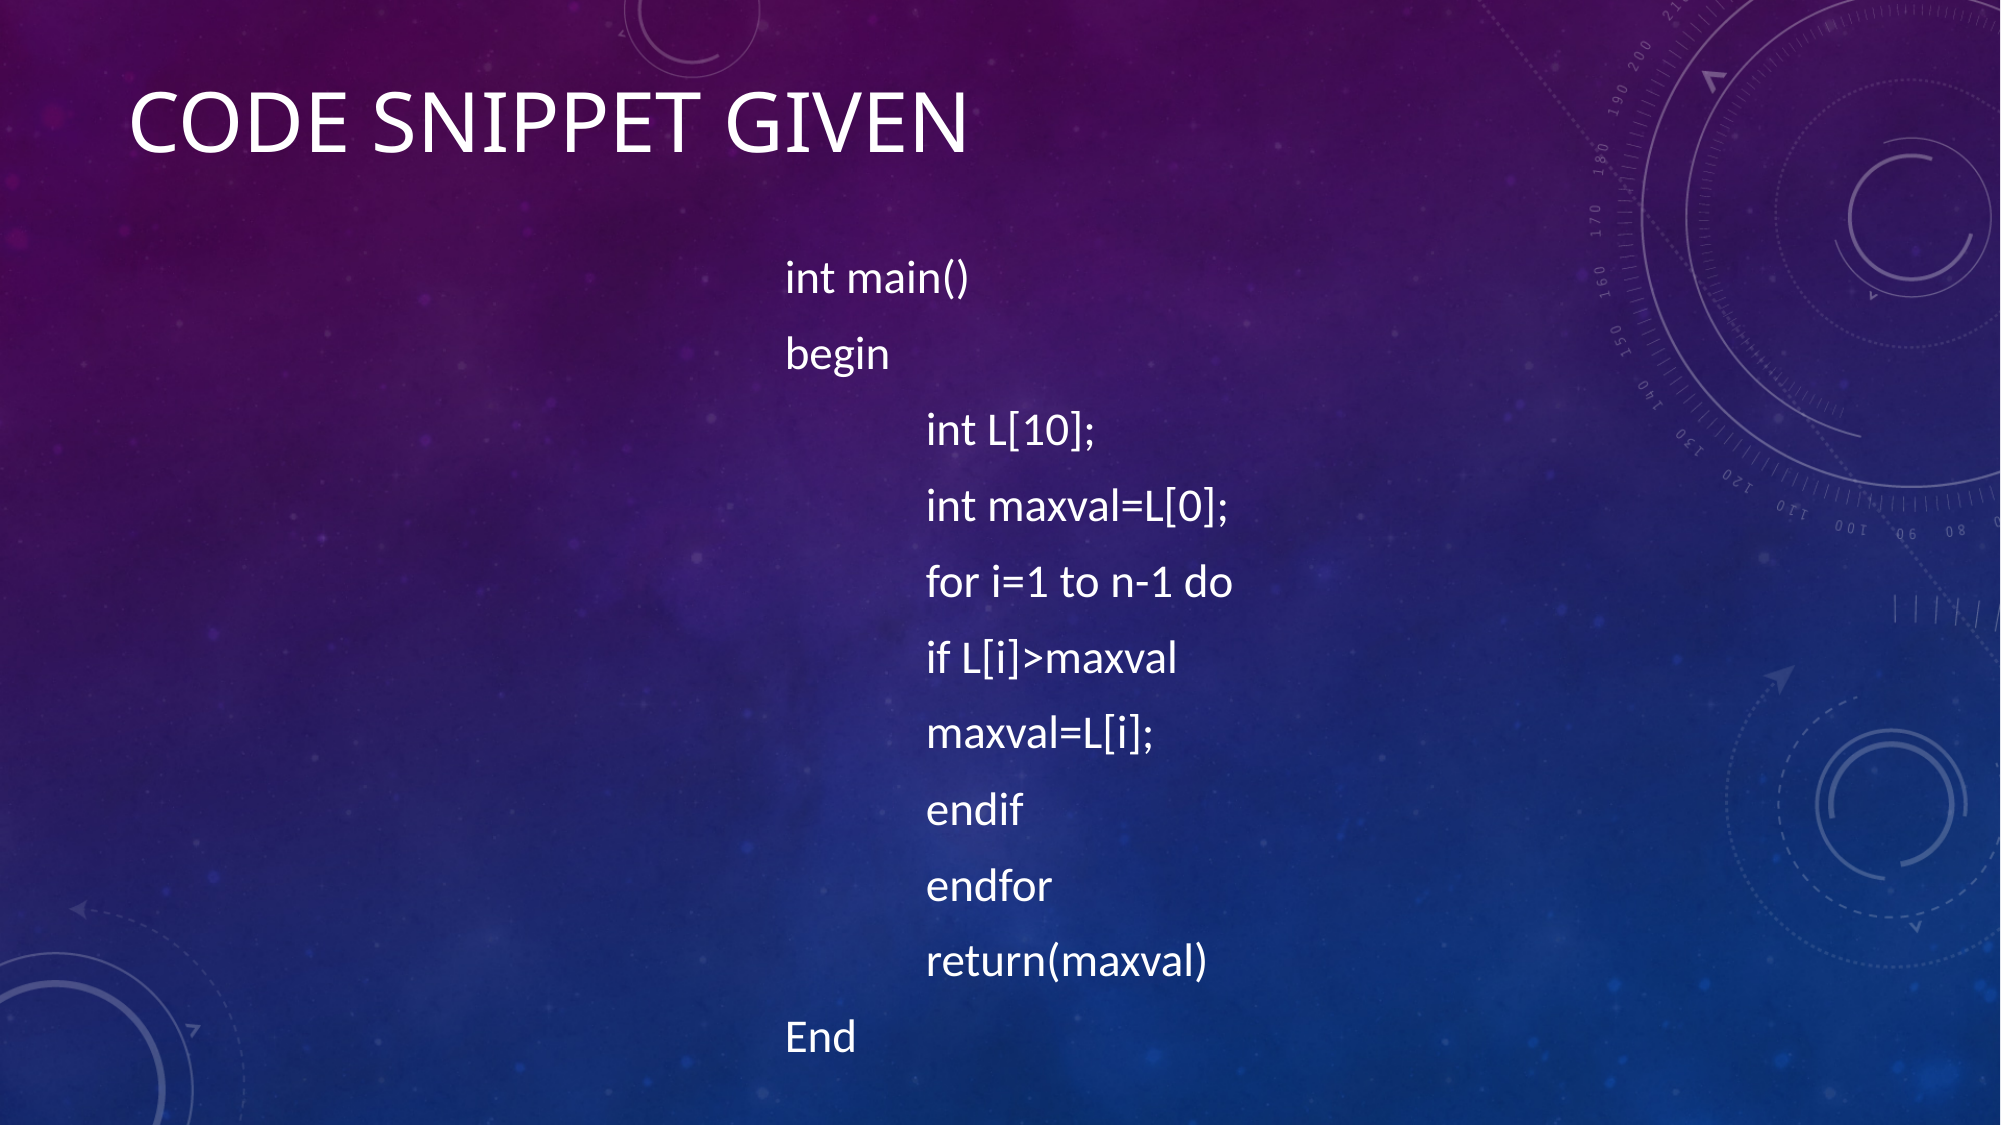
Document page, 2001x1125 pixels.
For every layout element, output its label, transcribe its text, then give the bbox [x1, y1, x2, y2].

list int main() begin int L[10]; int maxval=L[0]; for i=1 to n-1 do if L[i]>maxval maxval=L[i]; endif endfor return(maxval) End [769, 238, 1260, 1102]
title Code snippet given [112, 0, 1775, 239]
picture [0, 0, 2001, 1125]
